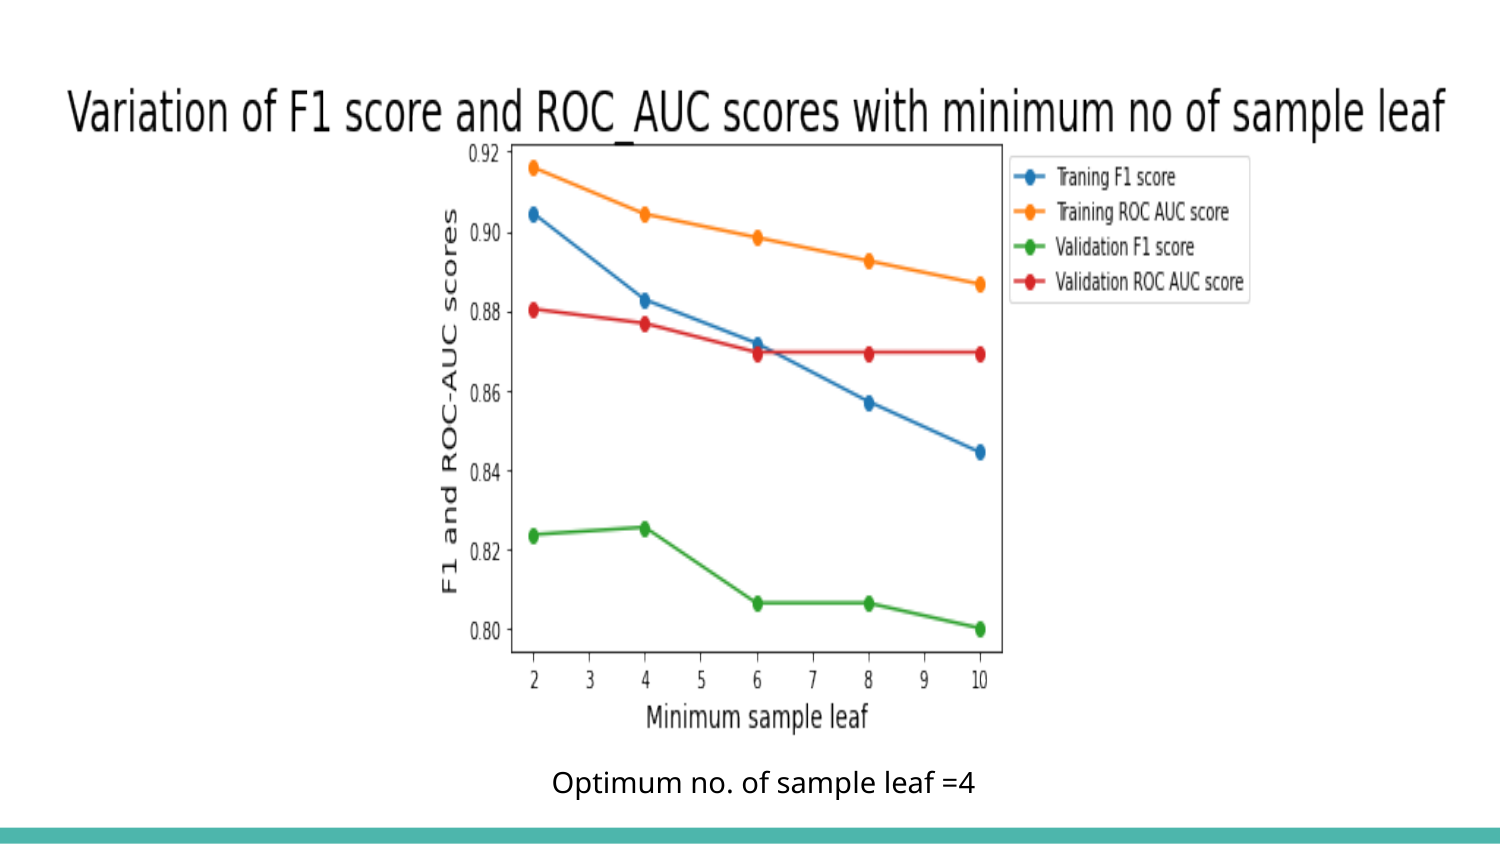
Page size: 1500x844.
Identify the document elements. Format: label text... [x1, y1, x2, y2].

picture [57, 72, 1456, 750]
text_box Optimum no. of sample leaf =4 [454, 757, 1321, 815]
